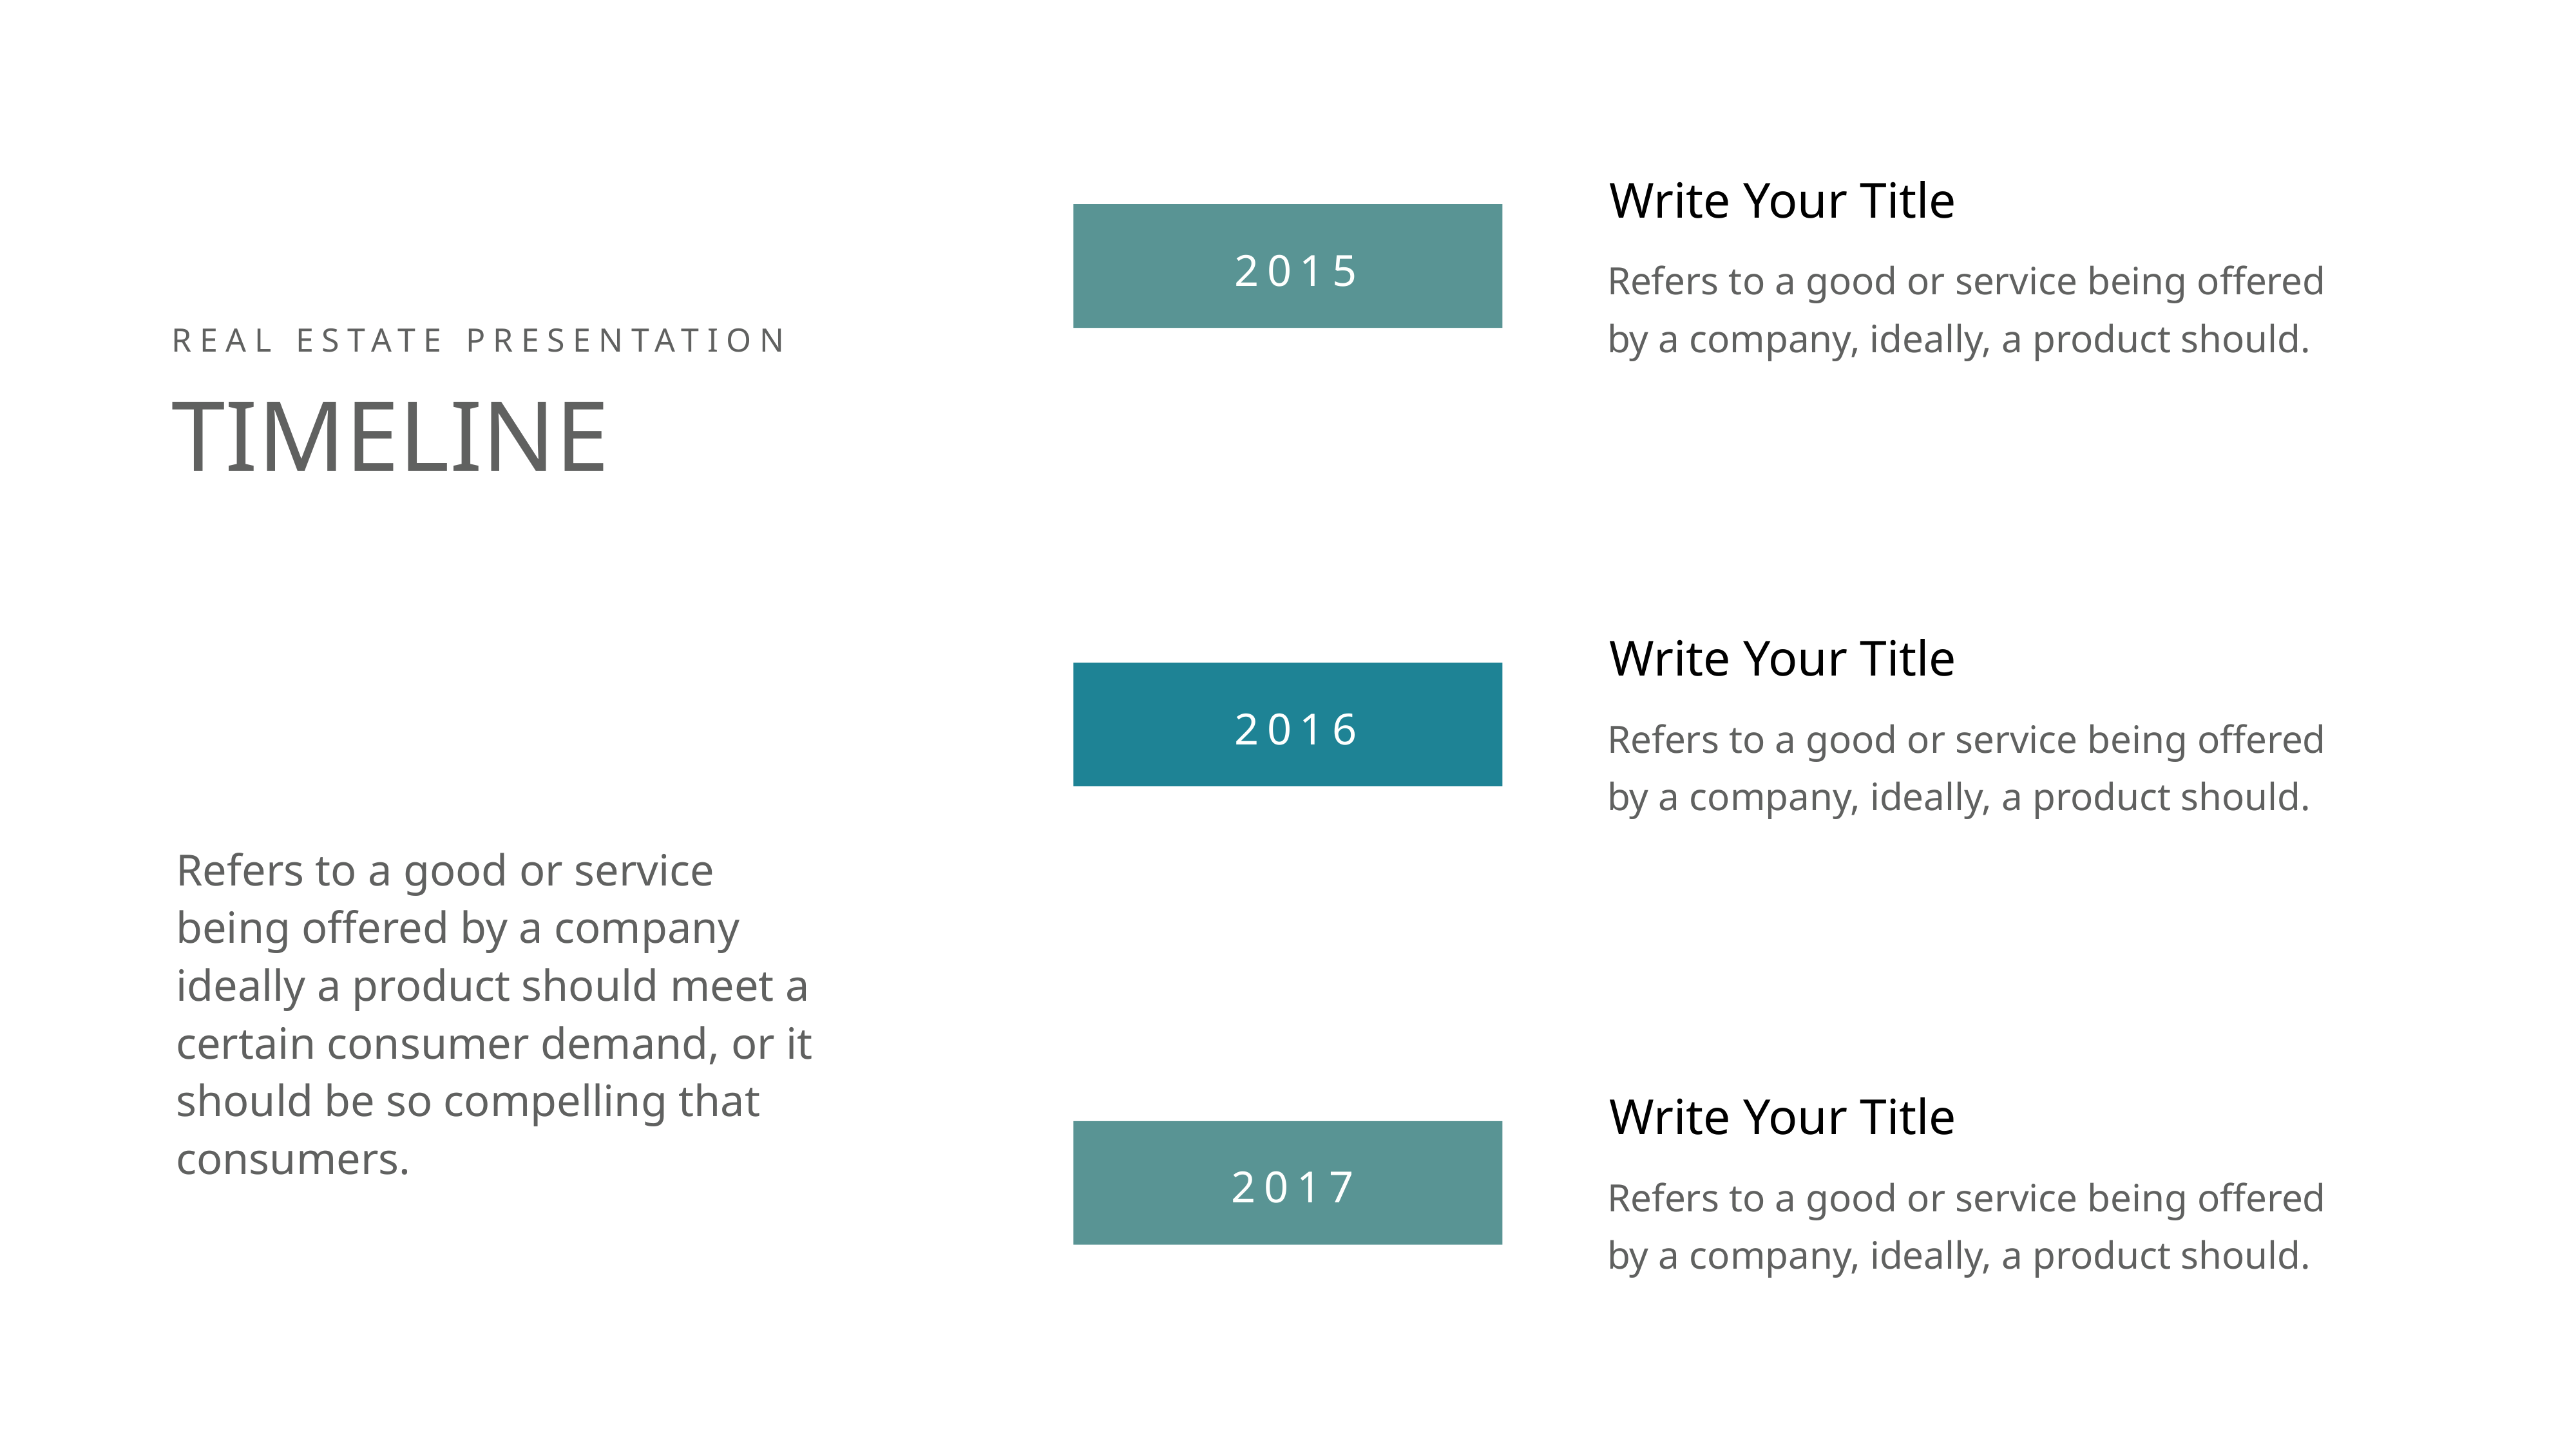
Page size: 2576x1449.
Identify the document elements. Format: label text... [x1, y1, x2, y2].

text_box 2015 [1194, 238, 1397, 299]
text_box [1073, 204, 1503, 328]
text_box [1073, 623, 2366, 826]
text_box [1073, 1081, 2366, 1285]
text_box Refers to a good or service being offered by a company ideally a product should meet a certain consumer demand, or it should be so compelling that consumers. [153, 825, 839, 1195]
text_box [162, 314, 989, 497]
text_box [1584, 164, 2354, 368]
